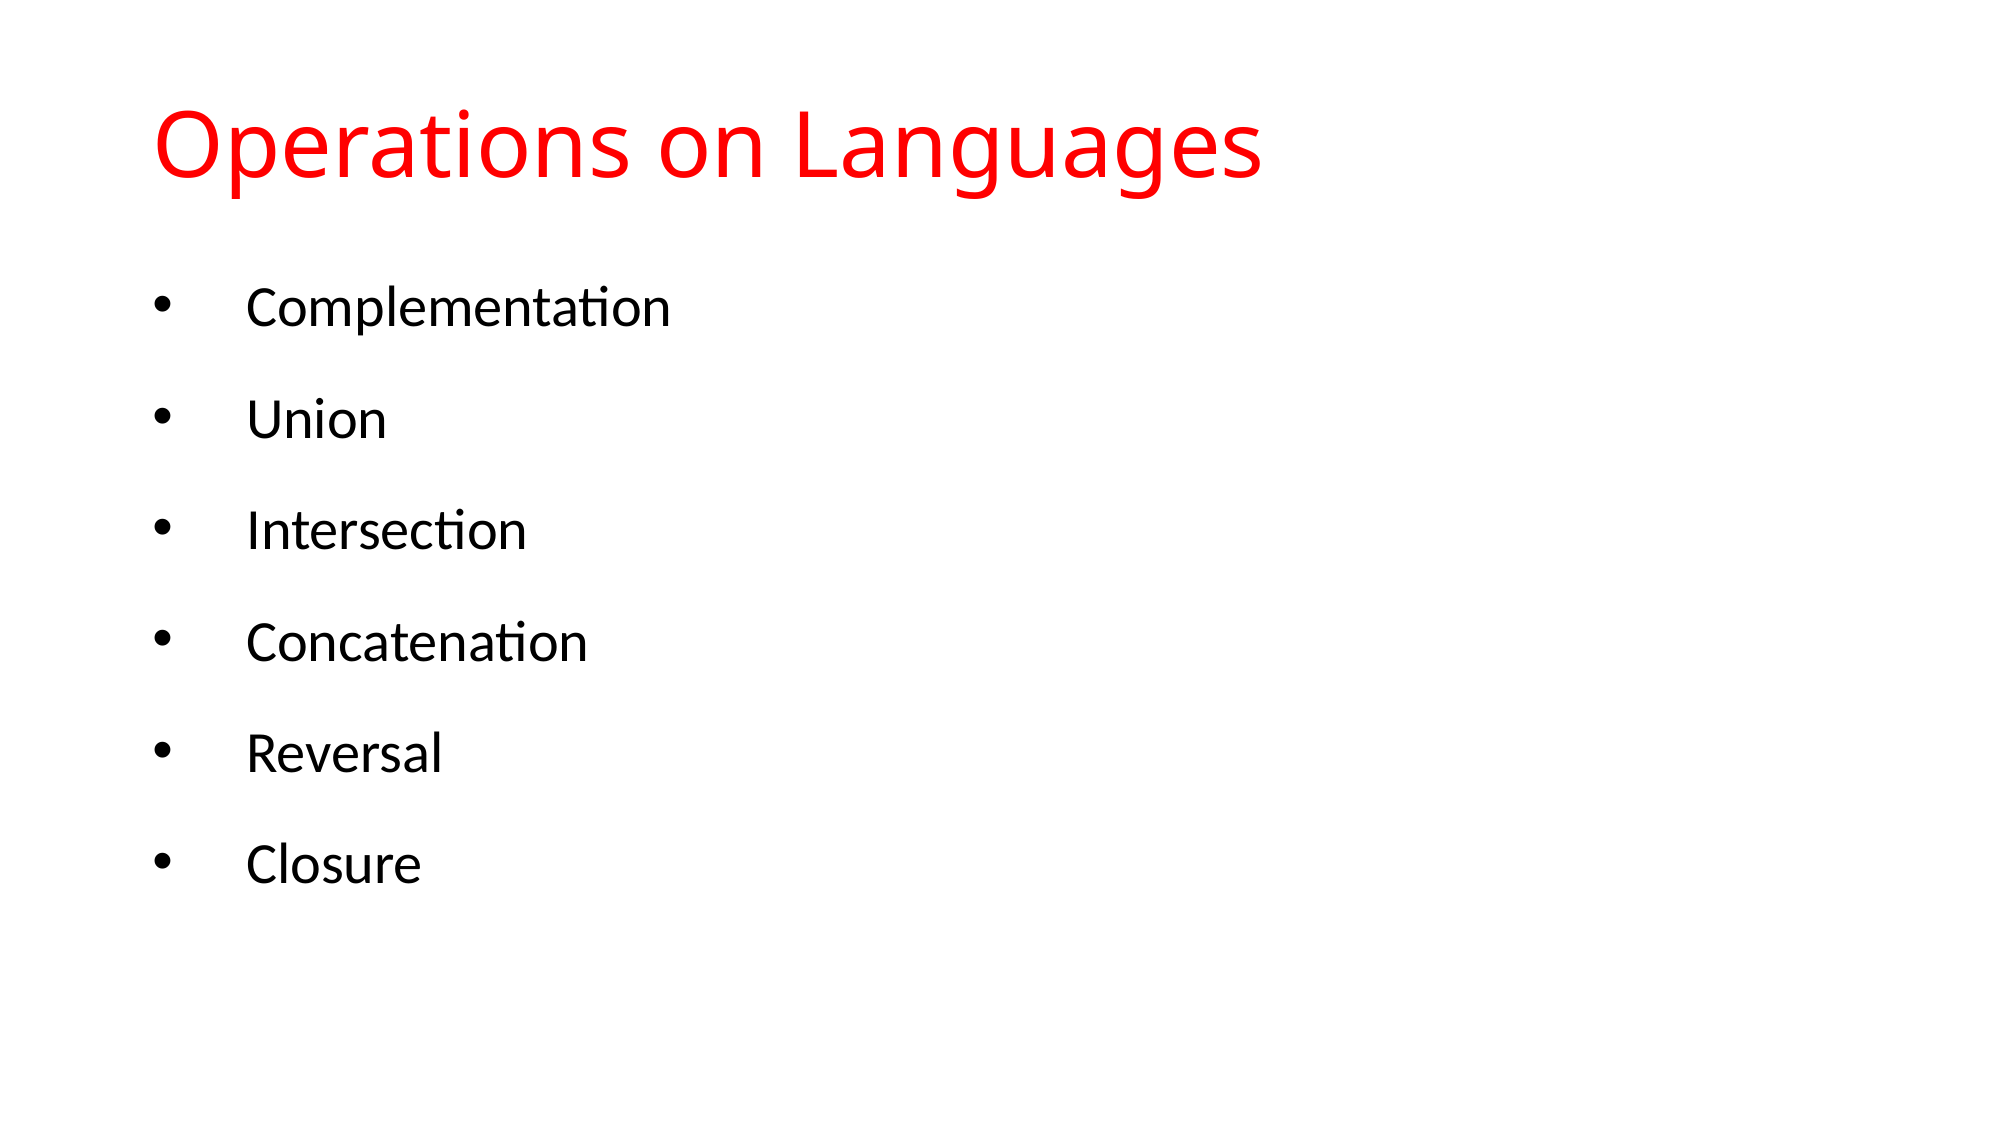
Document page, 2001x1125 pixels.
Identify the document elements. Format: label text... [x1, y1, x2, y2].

title Operations on Languages [137, 59, 1863, 236]
list Complementation Union Intersection Concatenation Reversal Closure [137, 239, 1863, 965]
